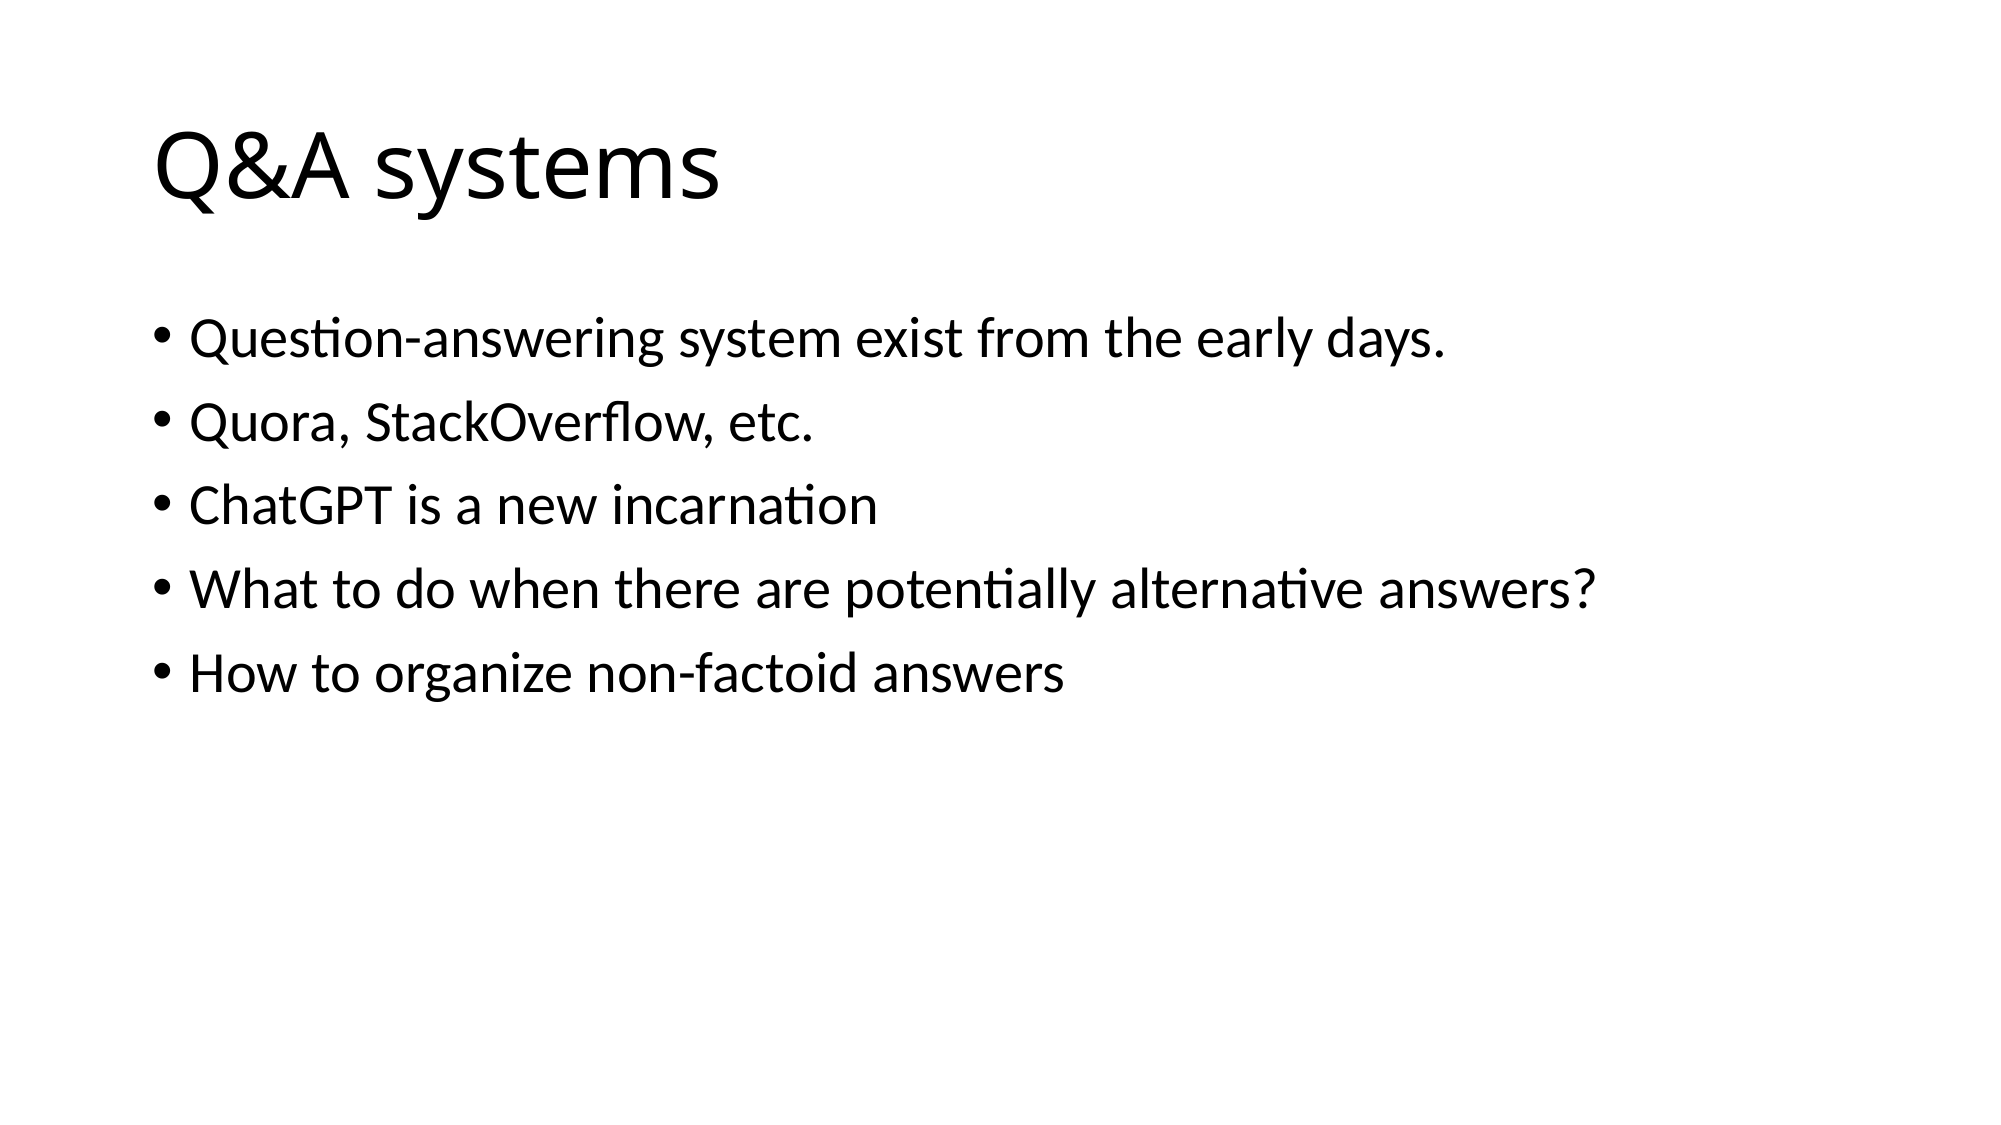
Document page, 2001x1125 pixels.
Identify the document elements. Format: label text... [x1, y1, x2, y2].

title Q&A systems [137, 59, 1863, 278]
list Question-answering system exist from the early days. Quora, StackOverflow, etc. ChatGPT is a new incarnation What to do when there are potentially alternative answers? How to organize non-factoid answers [137, 299, 1863, 1014]
